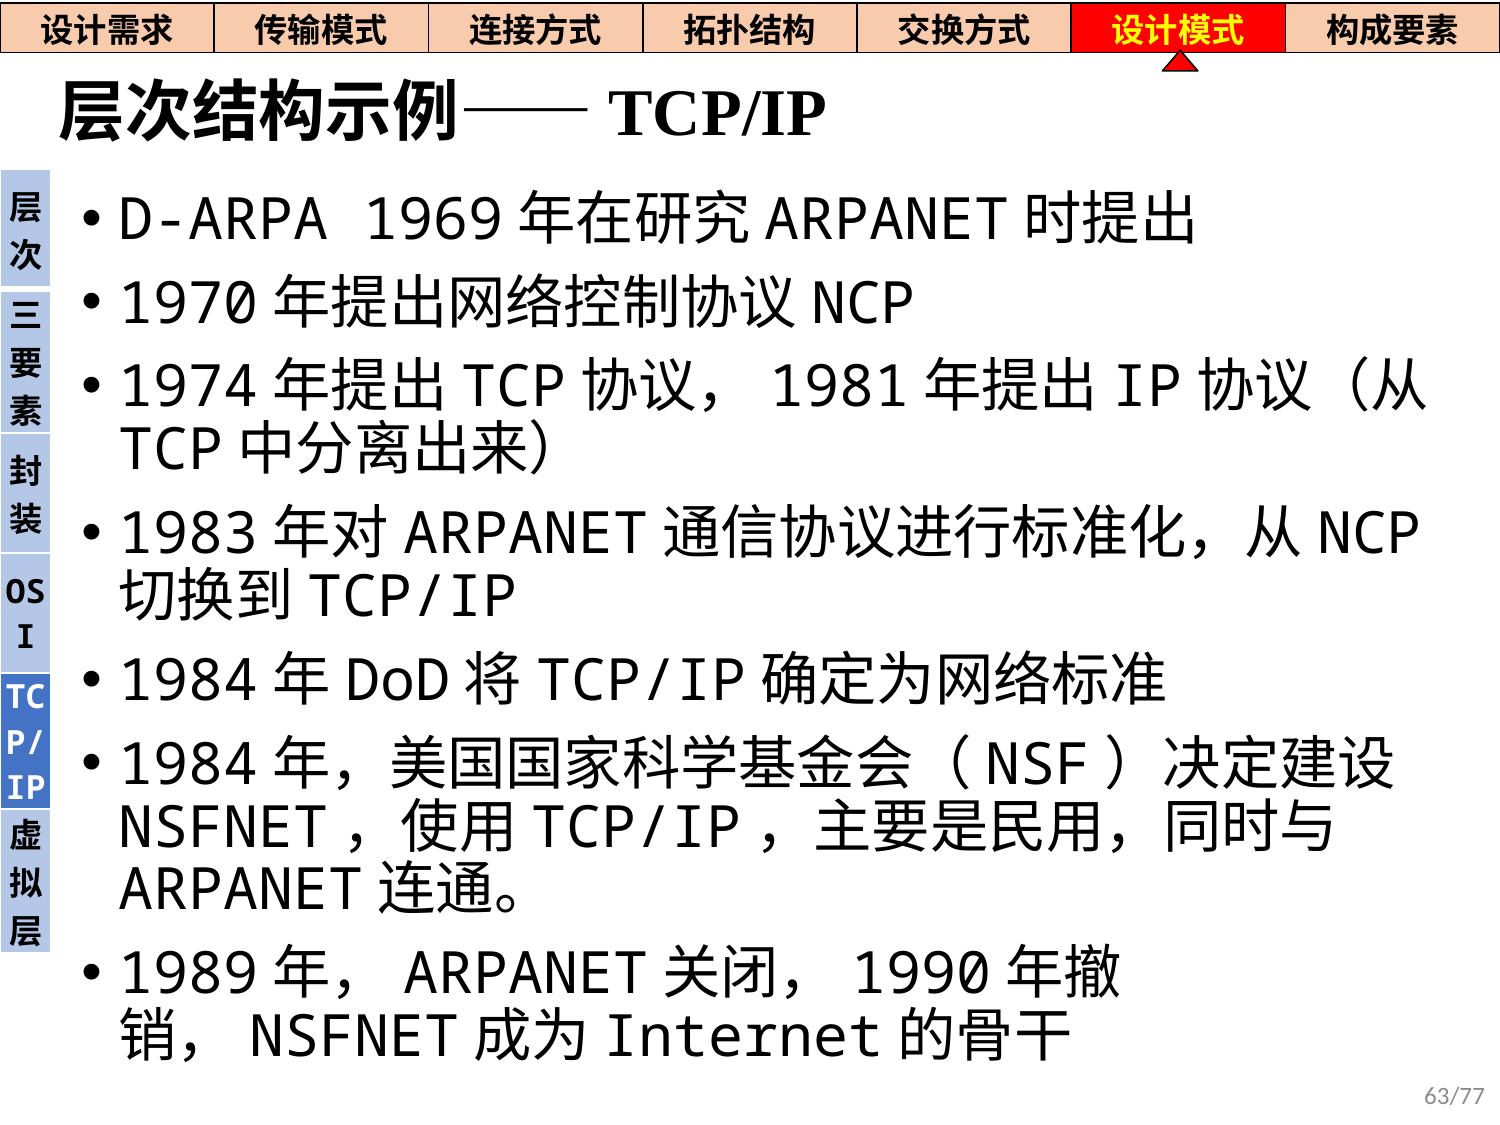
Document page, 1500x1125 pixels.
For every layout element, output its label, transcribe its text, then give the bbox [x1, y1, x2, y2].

table_header 设计模式 [1072, 4, 1285, 52]
table_header 构成要素 [1286, 4, 1499, 52]
slide_number 63/77 [1162, 1065, 1500, 1125]
table_cell 虚拟层 [1, 810, 50, 952]
table_header 设计需求 [1, 4, 213, 52]
table_header 层次 [1, 170, 50, 286]
table_cell 封装 [1, 434, 50, 552]
title 层次结构示例——TCP/IP [43, 57, 1464, 170]
table_header 传输模式 [215, 4, 428, 52]
table_header 拓扑结构 [644, 4, 856, 52]
list D-ARPA 1969年在研究ARPANET时提出 1970年提出网络控制协议NCP 1974年提出TCP协议，1981年提出IP协议（从TCP中分离出来） 1983年对ARPANET通信协议进行标准化，从NCP切换到TCP/IP 1984年DoD将TCP/IP确定为网络标准 1984年，美国国家科学基金会（NSF）决定建设NSFNET，使用TCP/IP，主要是民用，同时与ARPANET连通。 1989年，ARPANET关闭，1990年撤销，NSFNET成为Internet的骨干 [66, 181, 1464, 1068]
table_cell OSI [1, 554, 50, 672]
table_cell TCP/IP [1, 674, 50, 808]
table_header 连接方式 [429, 4, 642, 52]
table_cell 三要素 [1, 292, 50, 432]
table_header 交换方式 [858, 4, 1070, 52]
text_box [1162, 50, 1198, 71]
